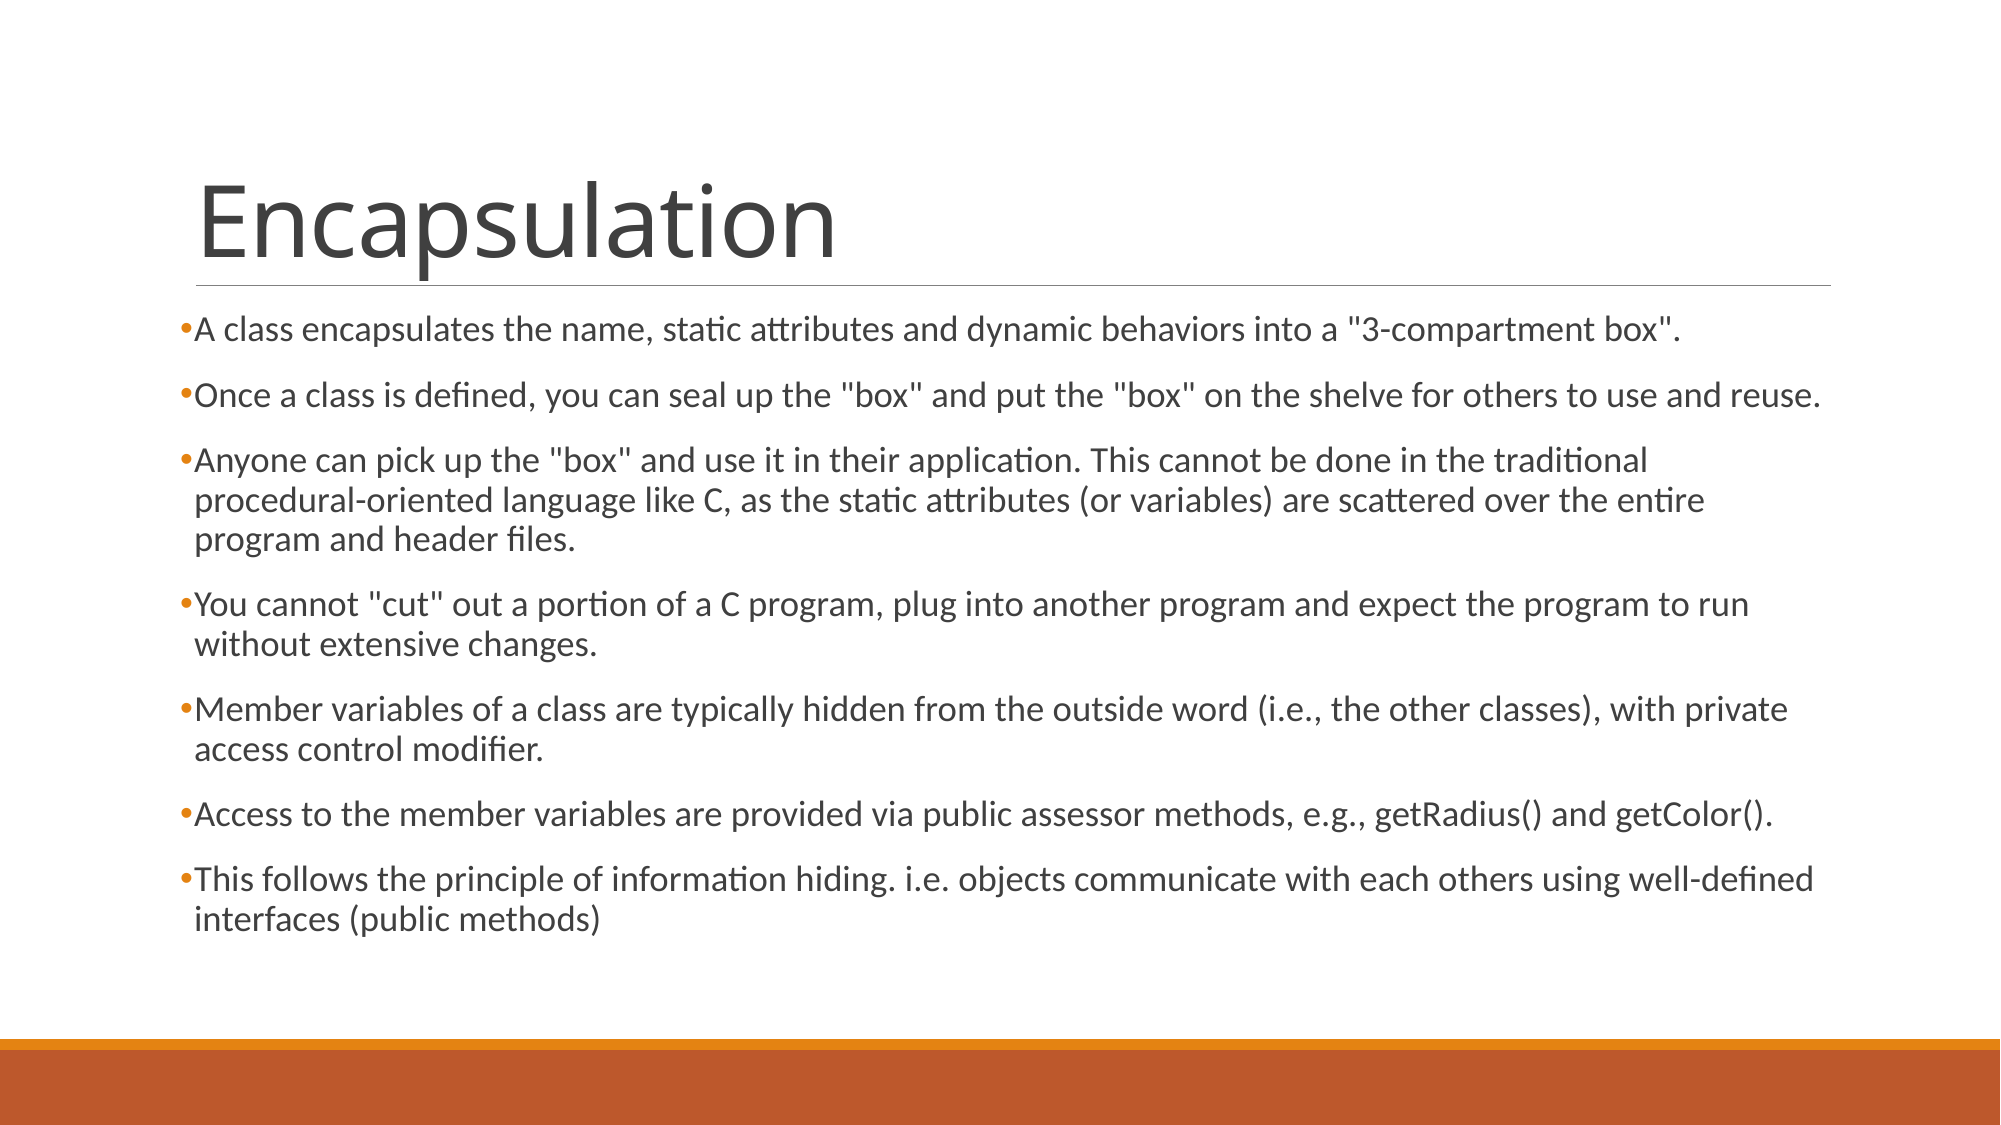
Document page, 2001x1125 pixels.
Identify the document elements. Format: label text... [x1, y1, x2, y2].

title Encapsulation [180, 47, 1830, 285]
list A class encapsulates the name, static attributes and dynamic behaviors into a "3-compartment box". Once a class is defined, you can seal up the "box" and put the "box" on the shelve for others to use and reuse. Anyone can pick up the "box" and use it in their application. This cannot be done in the traditional procedural-oriented language like C, as the static attributes (or variables) are scattered over the entire program and header files. You cannot "cut" out a portion of a C program, plug into another program and expect the program to run without extensive changes. Member variables of a class are typically hidden from the outside word (i.e., the other classes), with private access control modifier. Access to the member variables are provided via public assessor methods, e.g., getRadius() and getColor(). This follows the principle of information hiding. i.e. objects communicate with each others using well-defined interfaces (public methods) [180, 302, 1830, 963]
